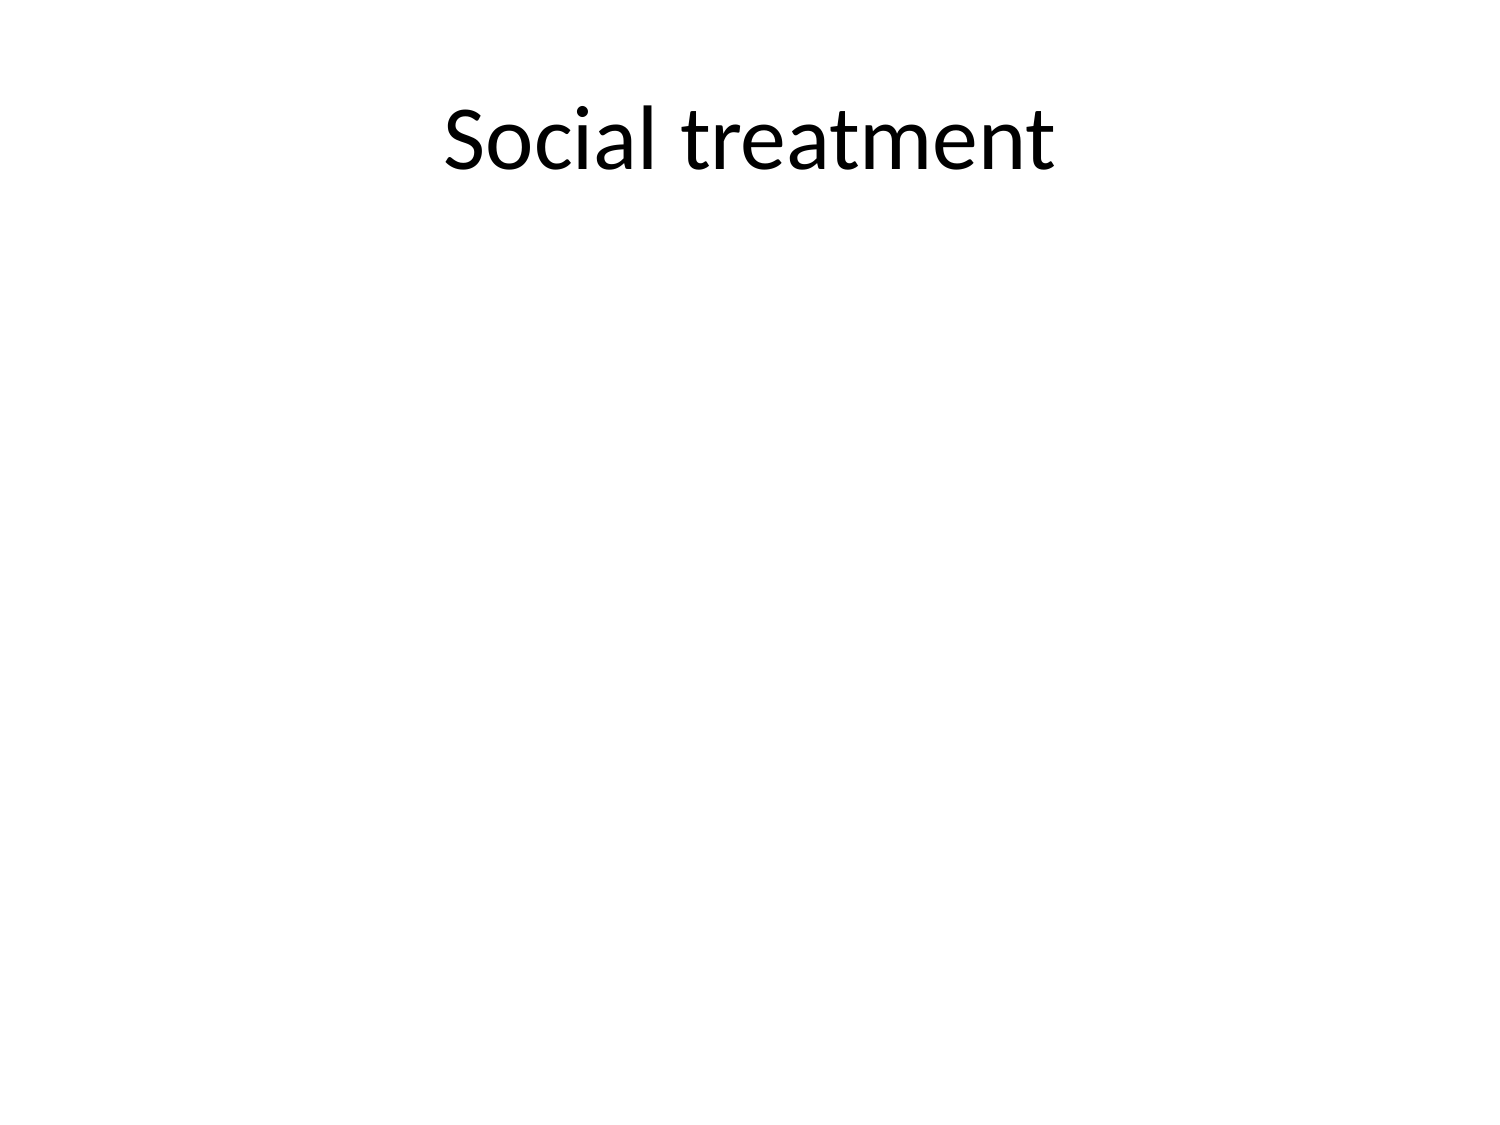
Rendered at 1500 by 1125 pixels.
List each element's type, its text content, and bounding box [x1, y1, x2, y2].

title Social treatment [441, 76, 1060, 267]
